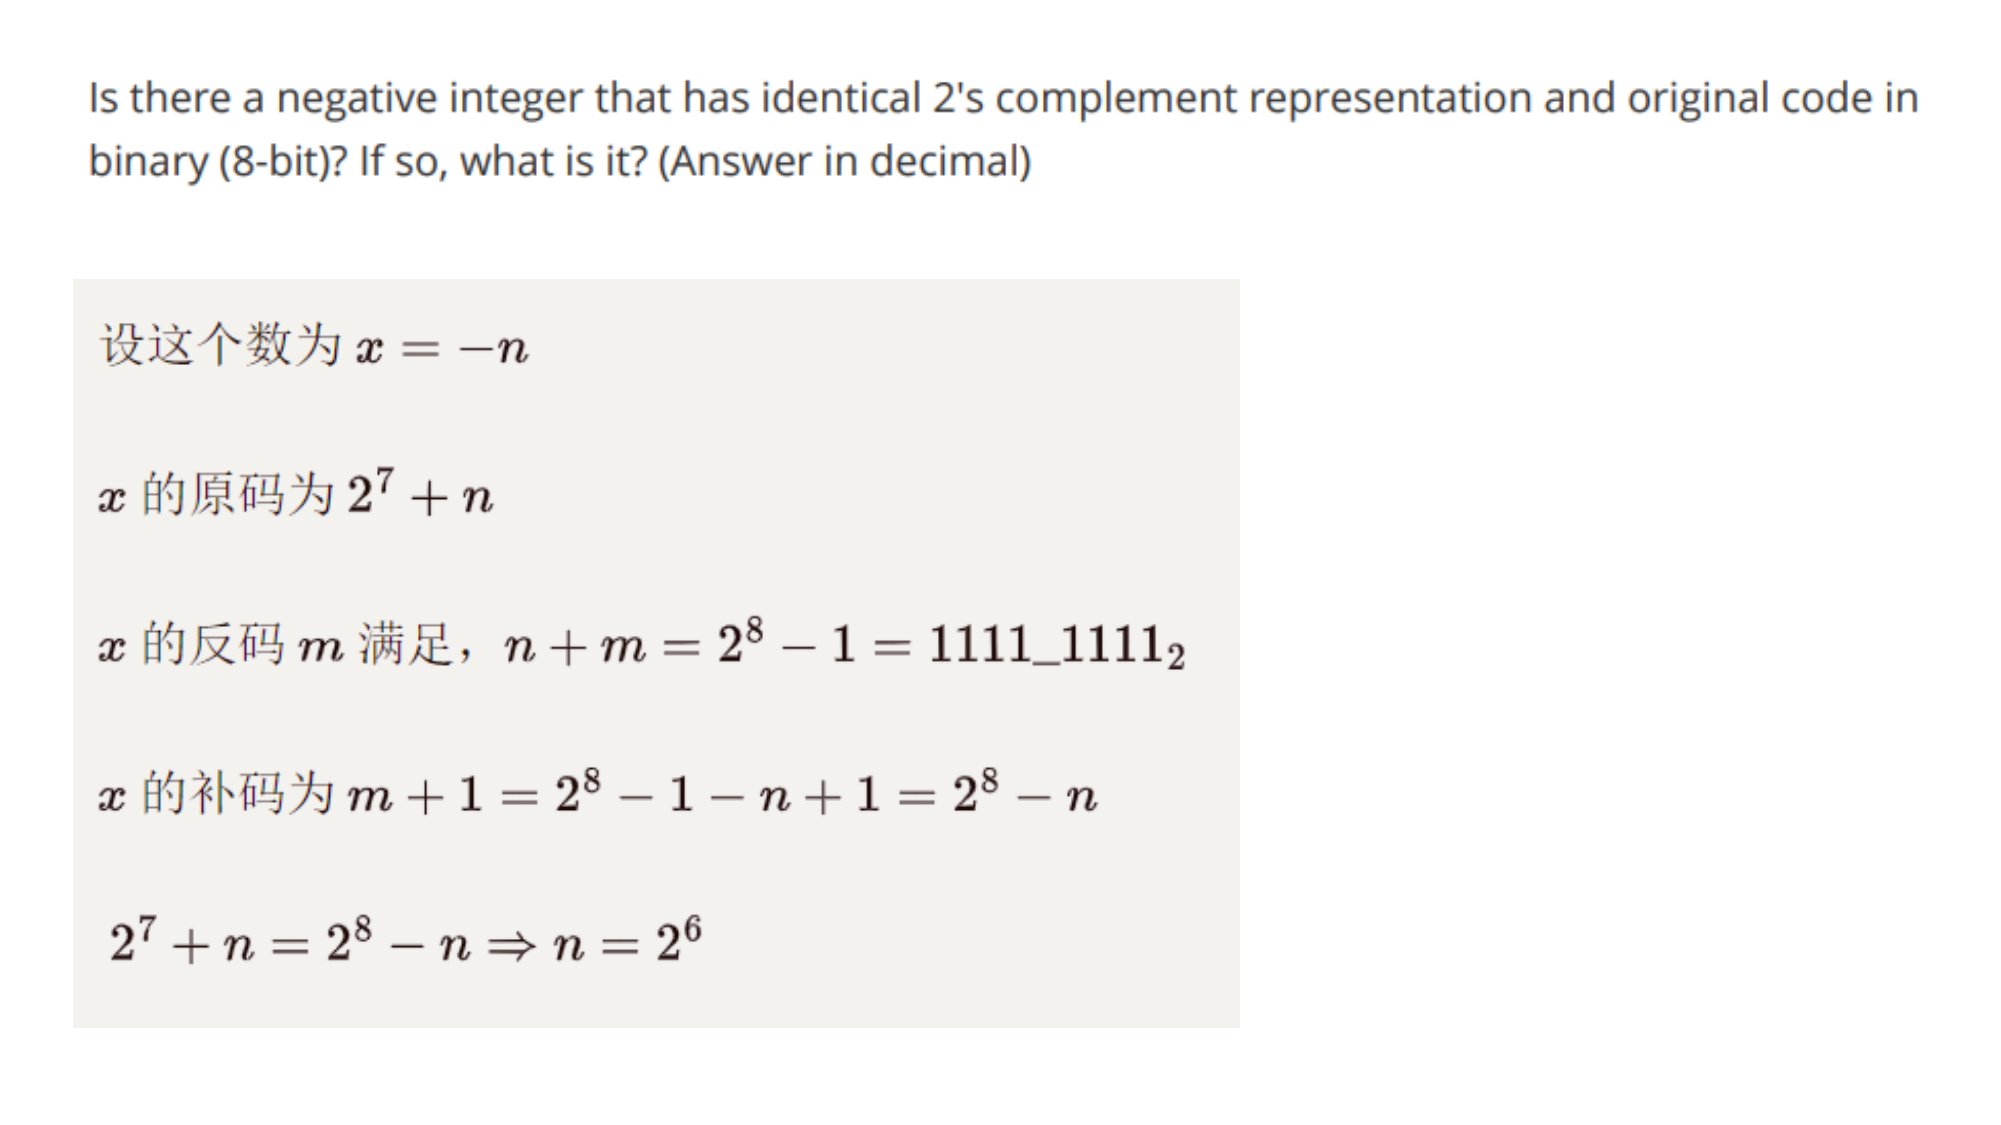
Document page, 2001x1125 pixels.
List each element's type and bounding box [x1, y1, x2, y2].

picture [73, 279, 1240, 1028]
picture [57, 47, 2000, 216]
